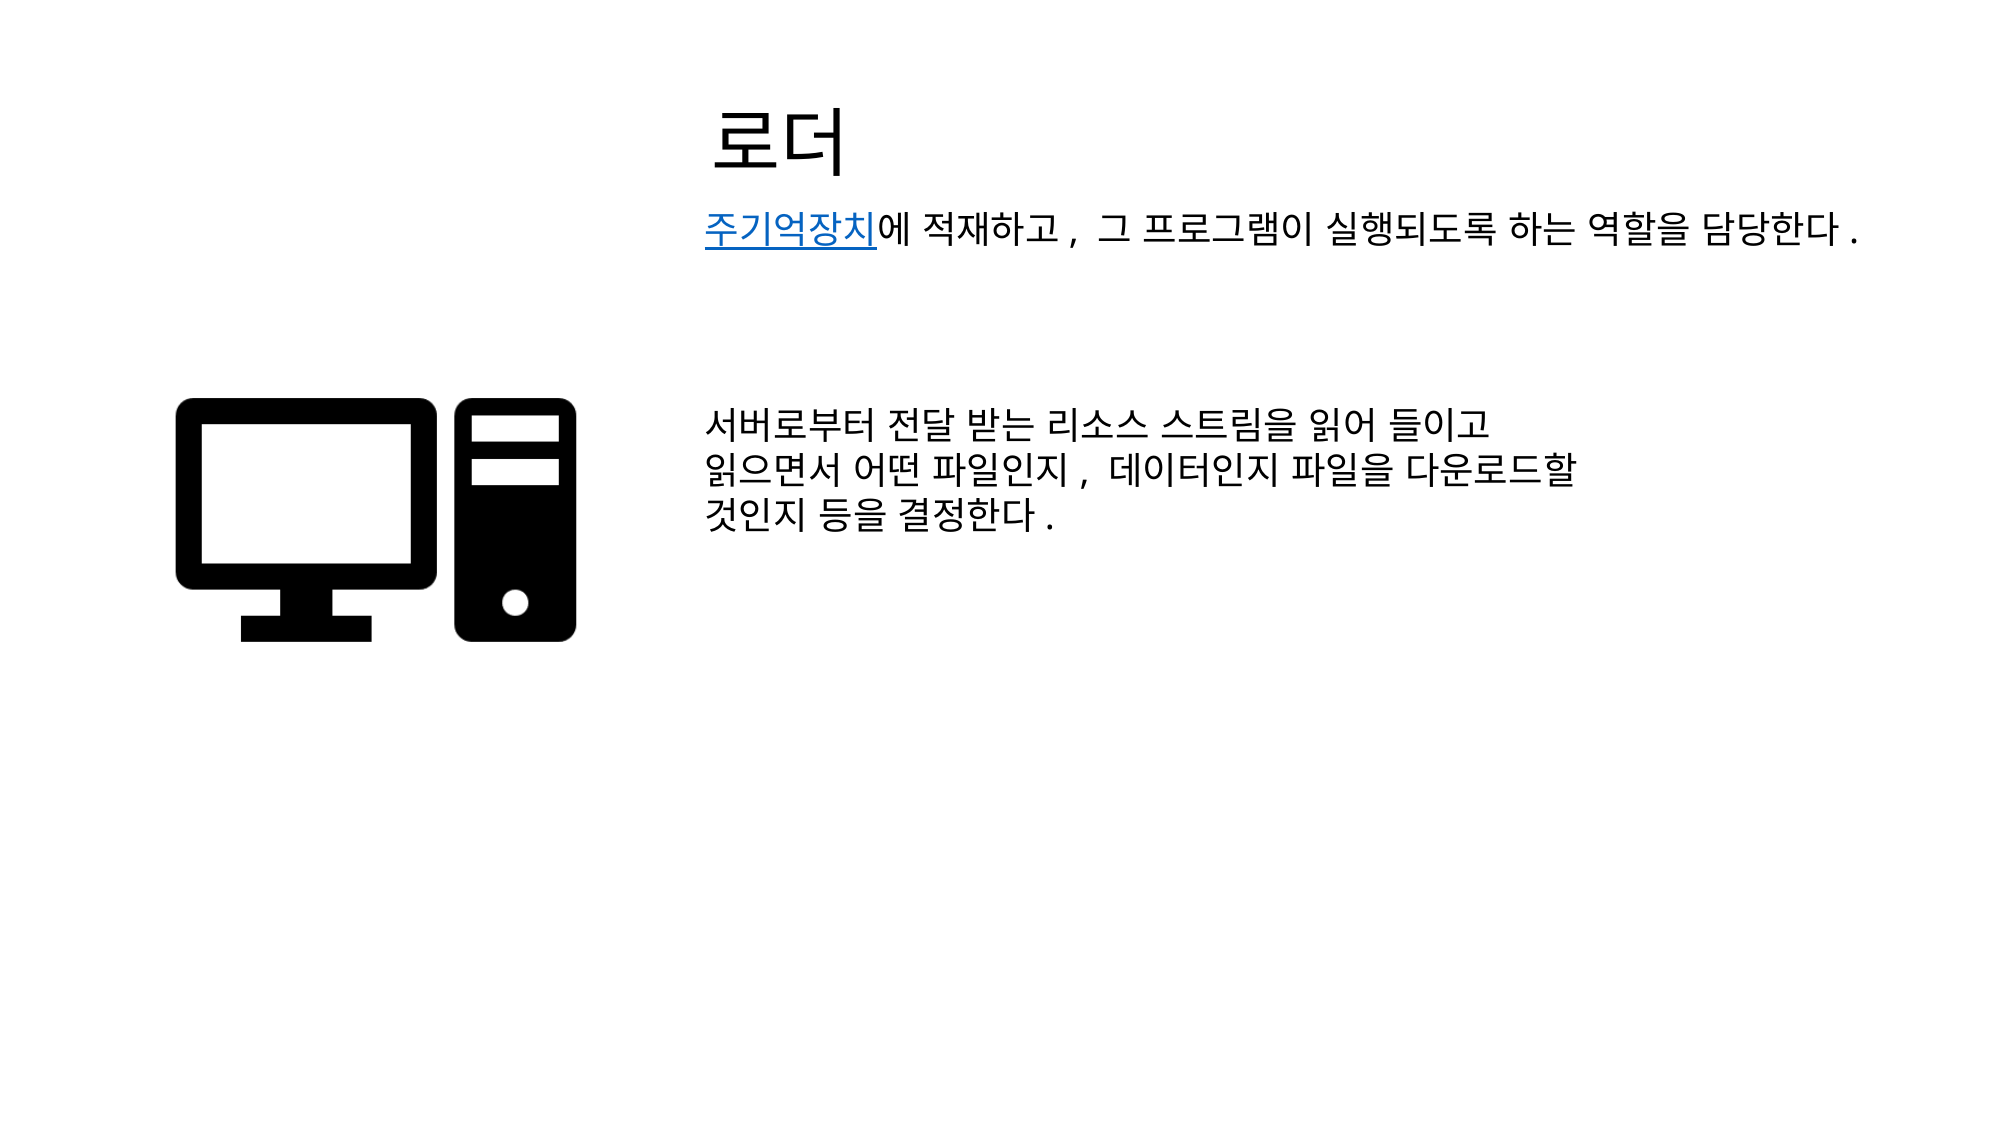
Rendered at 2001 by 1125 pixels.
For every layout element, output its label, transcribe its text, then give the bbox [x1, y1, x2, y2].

text_box 로더 [696, 87, 865, 193]
text_box 주기억장치에 적재하고, 그 프로그램이 실행되도록 하는 역할을 담당한다. [689, 198, 1983, 268]
picture [167, 311, 585, 729]
text_box 서버로부터 전달 받는 리소스 스트림을 읽어 들이고 읽으면서 어떤 파일인지, 데이터인지 파일을 다운로드할 것인지 등을 결정한다. [689, 394, 1690, 545]
